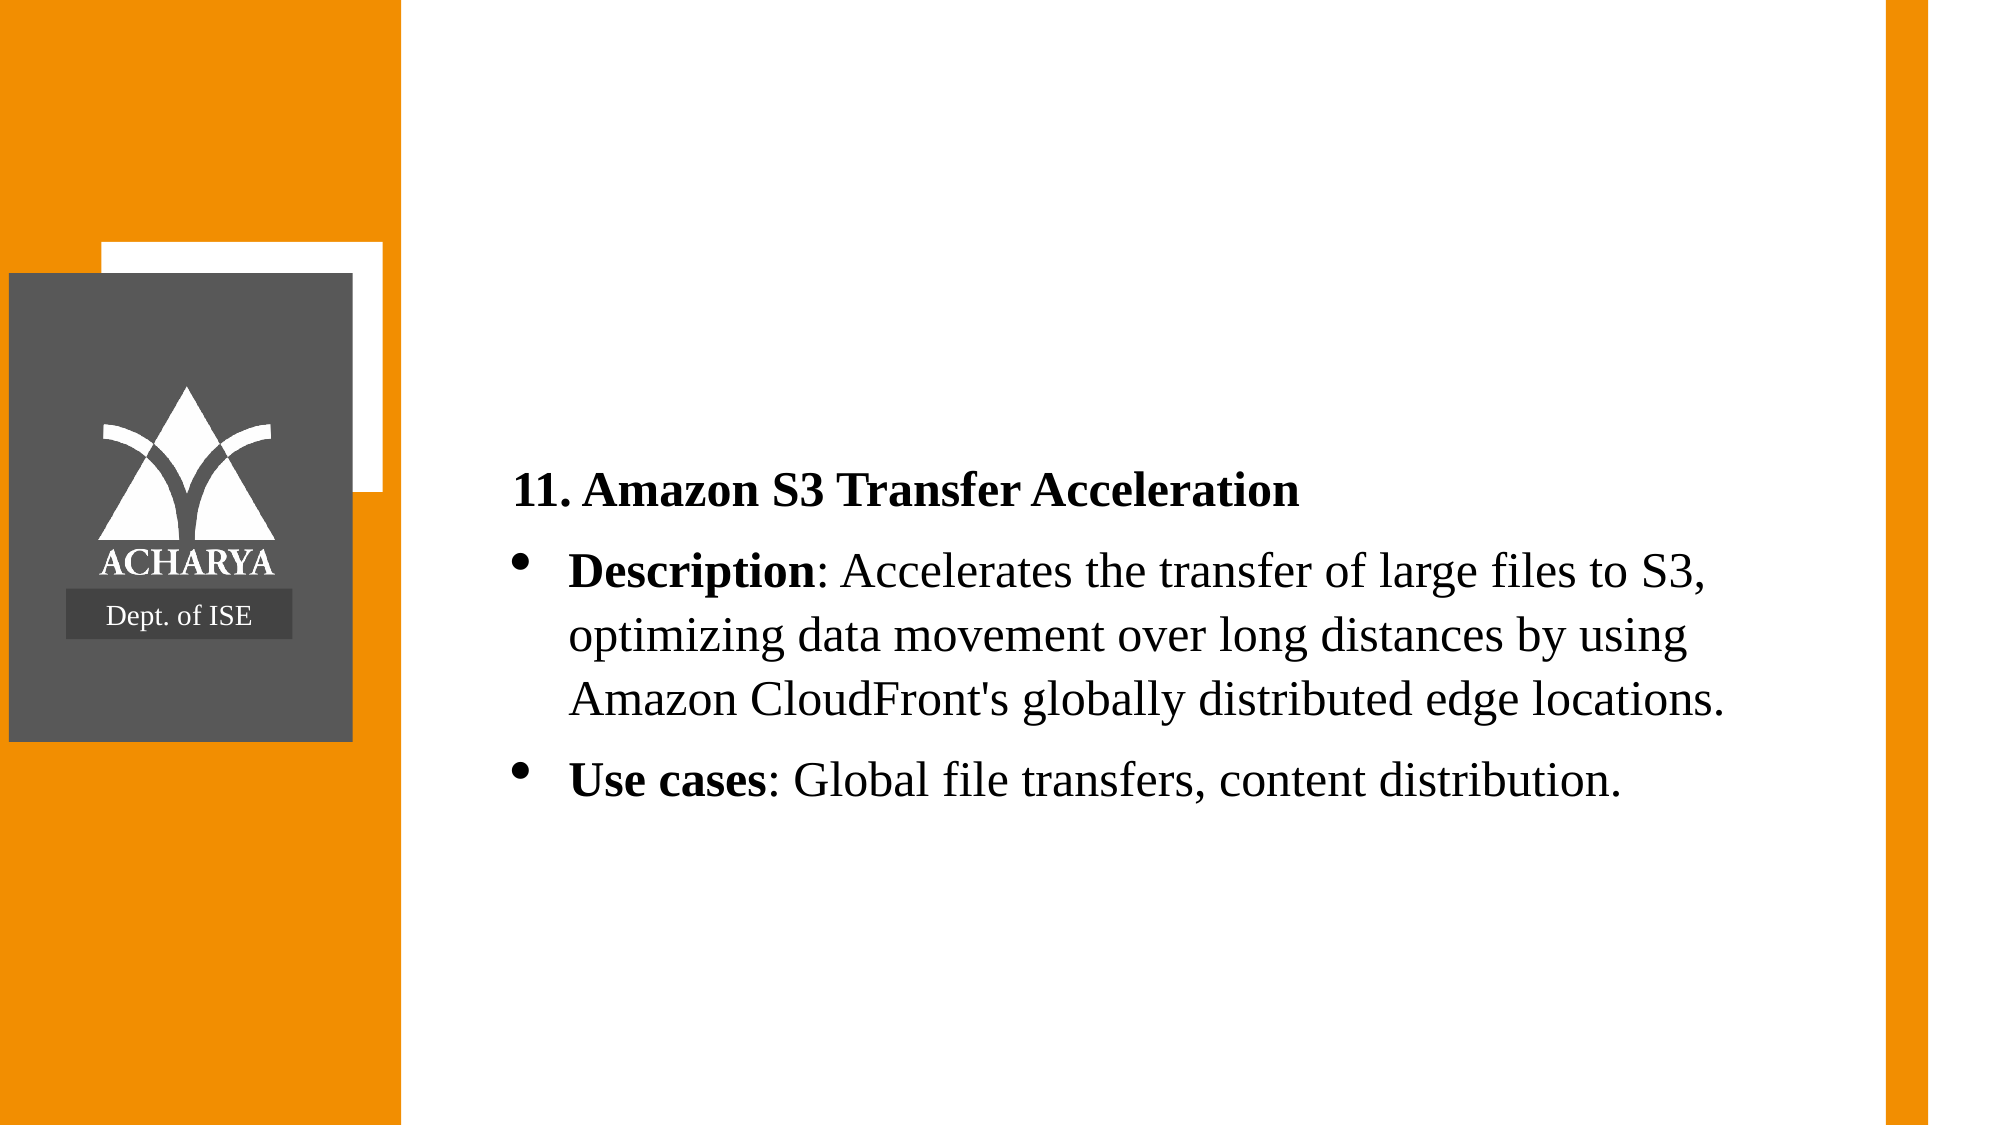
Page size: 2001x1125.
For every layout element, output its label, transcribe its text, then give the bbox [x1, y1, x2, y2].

text_box 11. Amazon S3 Transfer Acceleration Description: Accelerates the transfer of large files to S3, optimizing data movement over long distances by using Amazon CloudFront's globally distributed edge locations. Use cases: Global file transfers, content distribution. [497, 444, 1868, 814]
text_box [8, 241, 383, 743]
text_box [1885, 0, 1929, 1125]
text_box [0, 0, 402, 1125]
